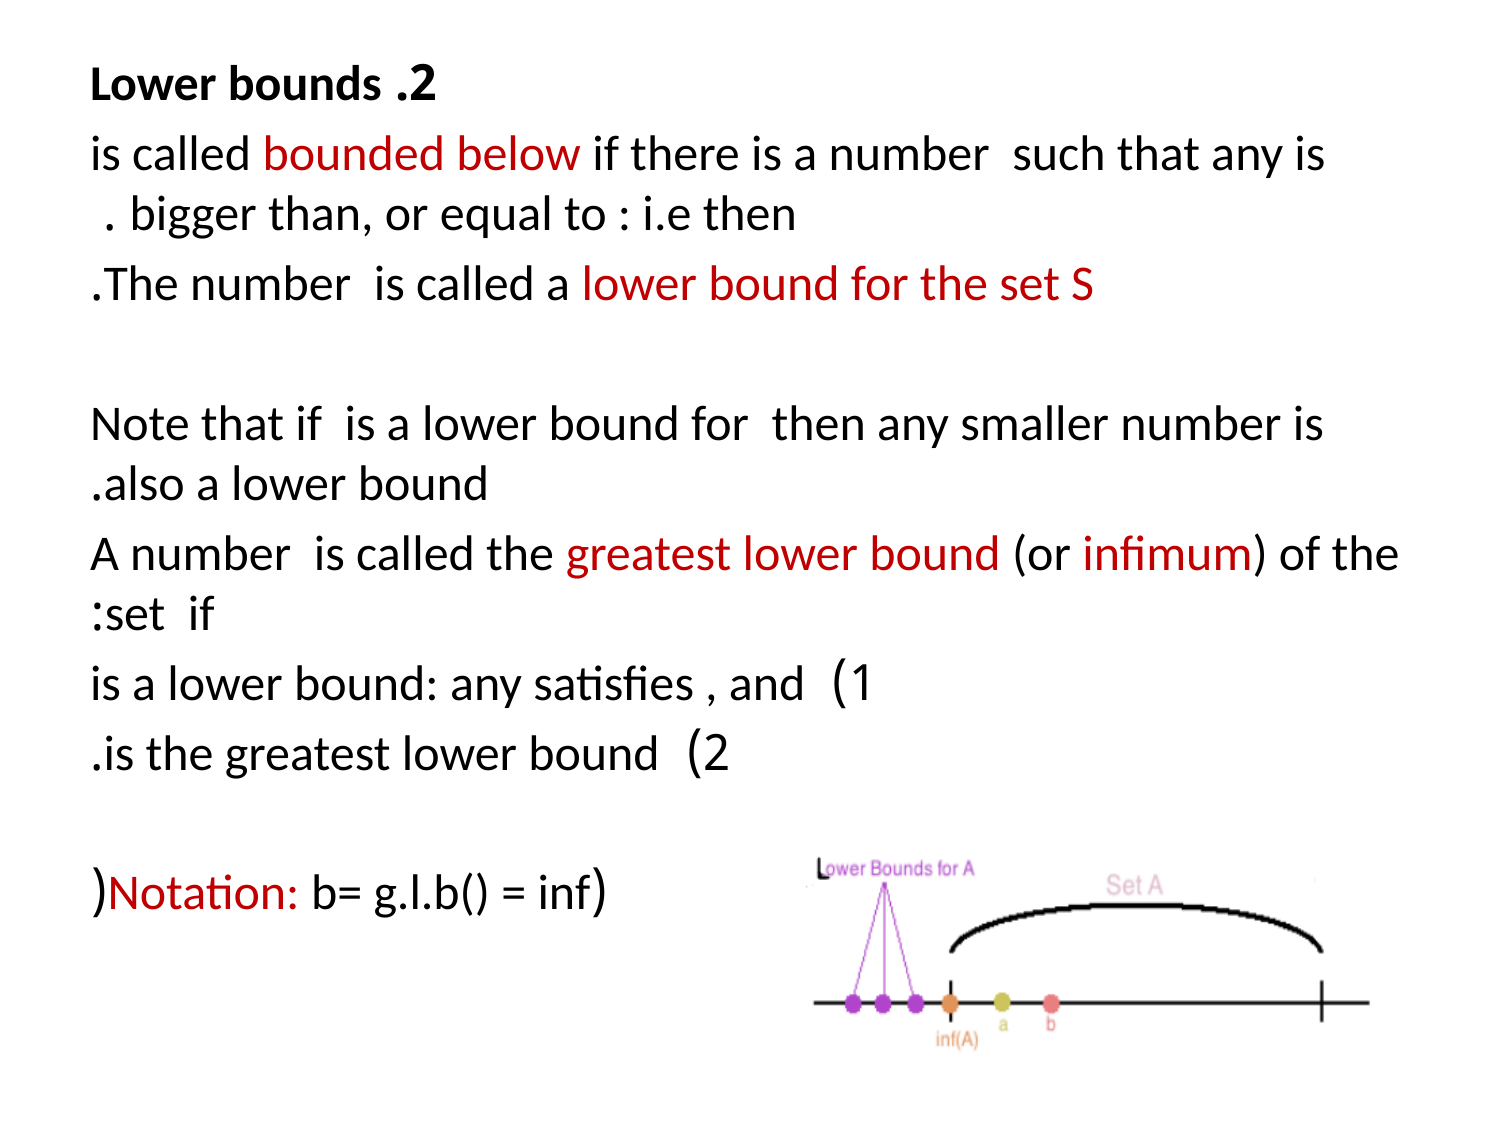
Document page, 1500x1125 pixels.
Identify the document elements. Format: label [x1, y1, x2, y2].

picture [798, 822, 1416, 1065]
